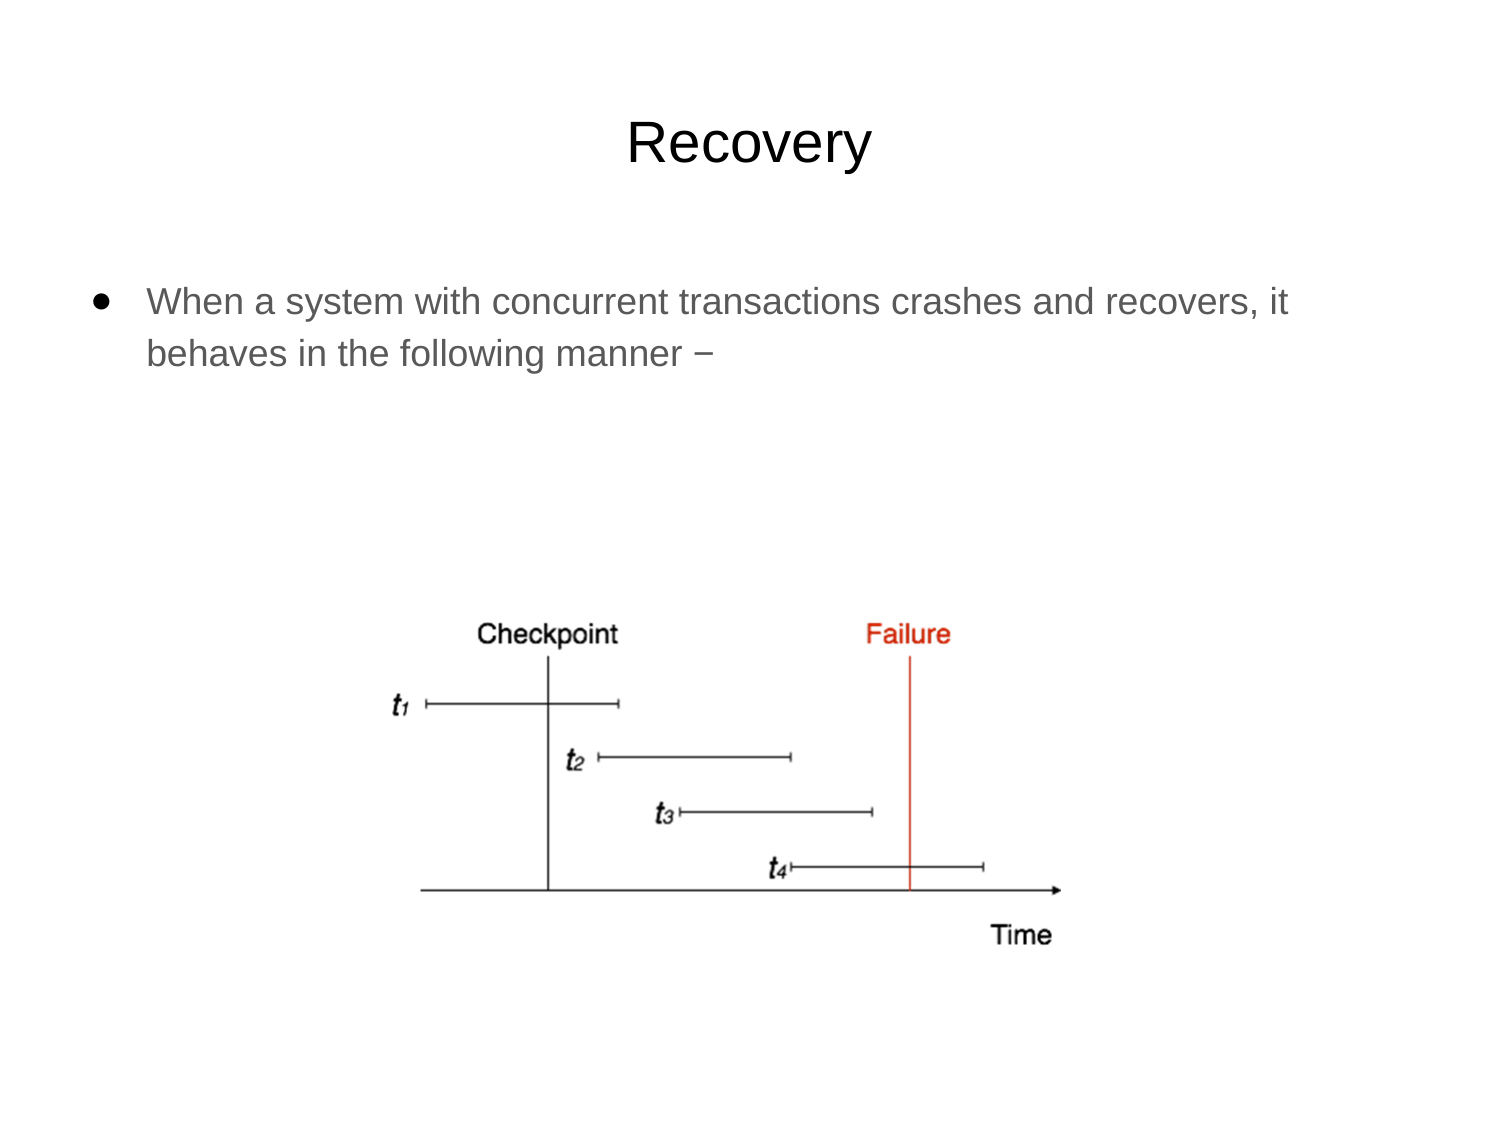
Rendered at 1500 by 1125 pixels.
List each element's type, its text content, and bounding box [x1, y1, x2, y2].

title Recovery [75, 45, 1425, 233]
list When a system with concurrent transactions crashes and recovers, it behaves in the following manner − [75, 262, 1425, 1005]
picture [383, 609, 1062, 958]
